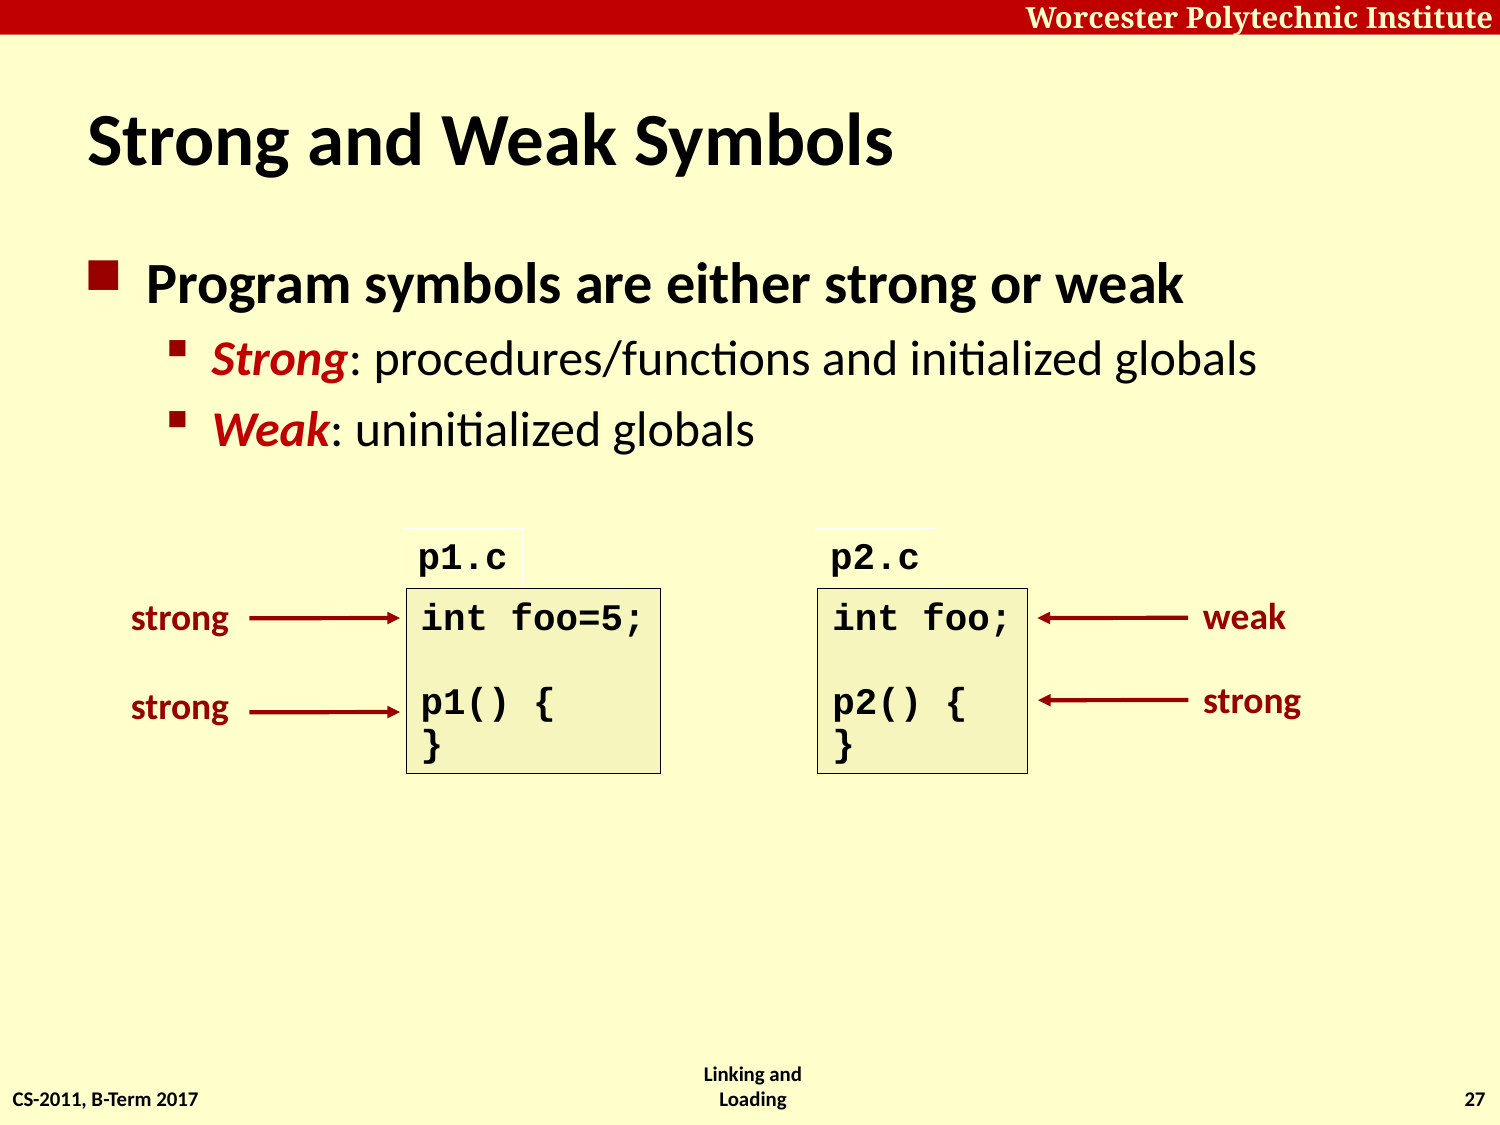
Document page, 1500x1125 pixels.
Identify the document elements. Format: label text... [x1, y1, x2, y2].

slide_number CS-2011, B-Term 2017 [12, 1085, 205, 1111]
text_box [249, 611, 400, 625]
text_box [1037, 611, 1189, 625]
text_box p1.c [402, 527, 523, 586]
text_box int foo; p2() { } [817, 588, 1028, 774]
text_box strong [115, 676, 244, 737]
text_box strong [1188, 670, 1317, 730]
text_box strong [115, 587, 244, 648]
footer Linking and Loading [691, 1084, 809, 1111]
text_box p2.c [815, 527, 935, 586]
text_box [1038, 694, 1189, 707]
text_box weak [1188, 587, 1302, 647]
title Strong and Weak Symbols [71, 71, 1500, 201]
slide_number 27 [1460, 1085, 1486, 1111]
list Program symbols are either strong or weak Strong: procedures/functions and initialized globals Weak: uninitialized globals [74, 237, 1438, 476]
text_box [249, 705, 400, 719]
text_box int foo=5; p1() { } [405, 588, 661, 774]
